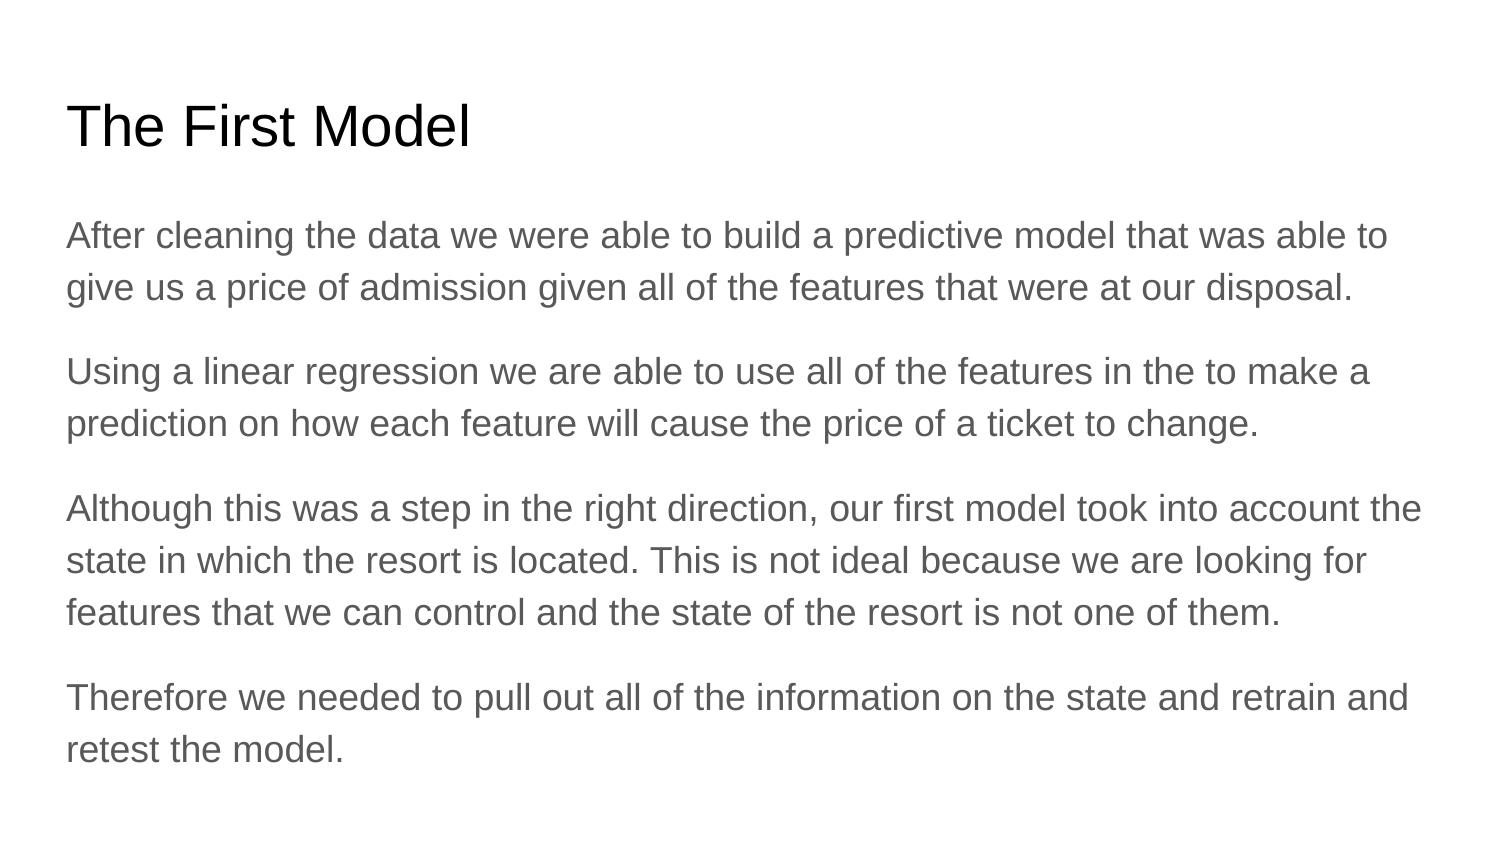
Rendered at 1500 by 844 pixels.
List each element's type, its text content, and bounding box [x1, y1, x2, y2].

list After cleaning the data we were able to build a predictive model that was able to give us a price of admission given all of the features that were at our disposal. Using a linear regression we are able to use all of the features in the to make a prediction on how each feature will cause the price of a ticket to change. Although this was a step in the right direction, our first model took into account the state in which the resort is located. This is not ideal because we are looking for features that we can control and the state of the resort is not one of them. Therefore we needed to pull out all of the information on the state and retrain and retest the model. [51, 189, 1449, 750]
title The First Model [51, 72, 1449, 167]
